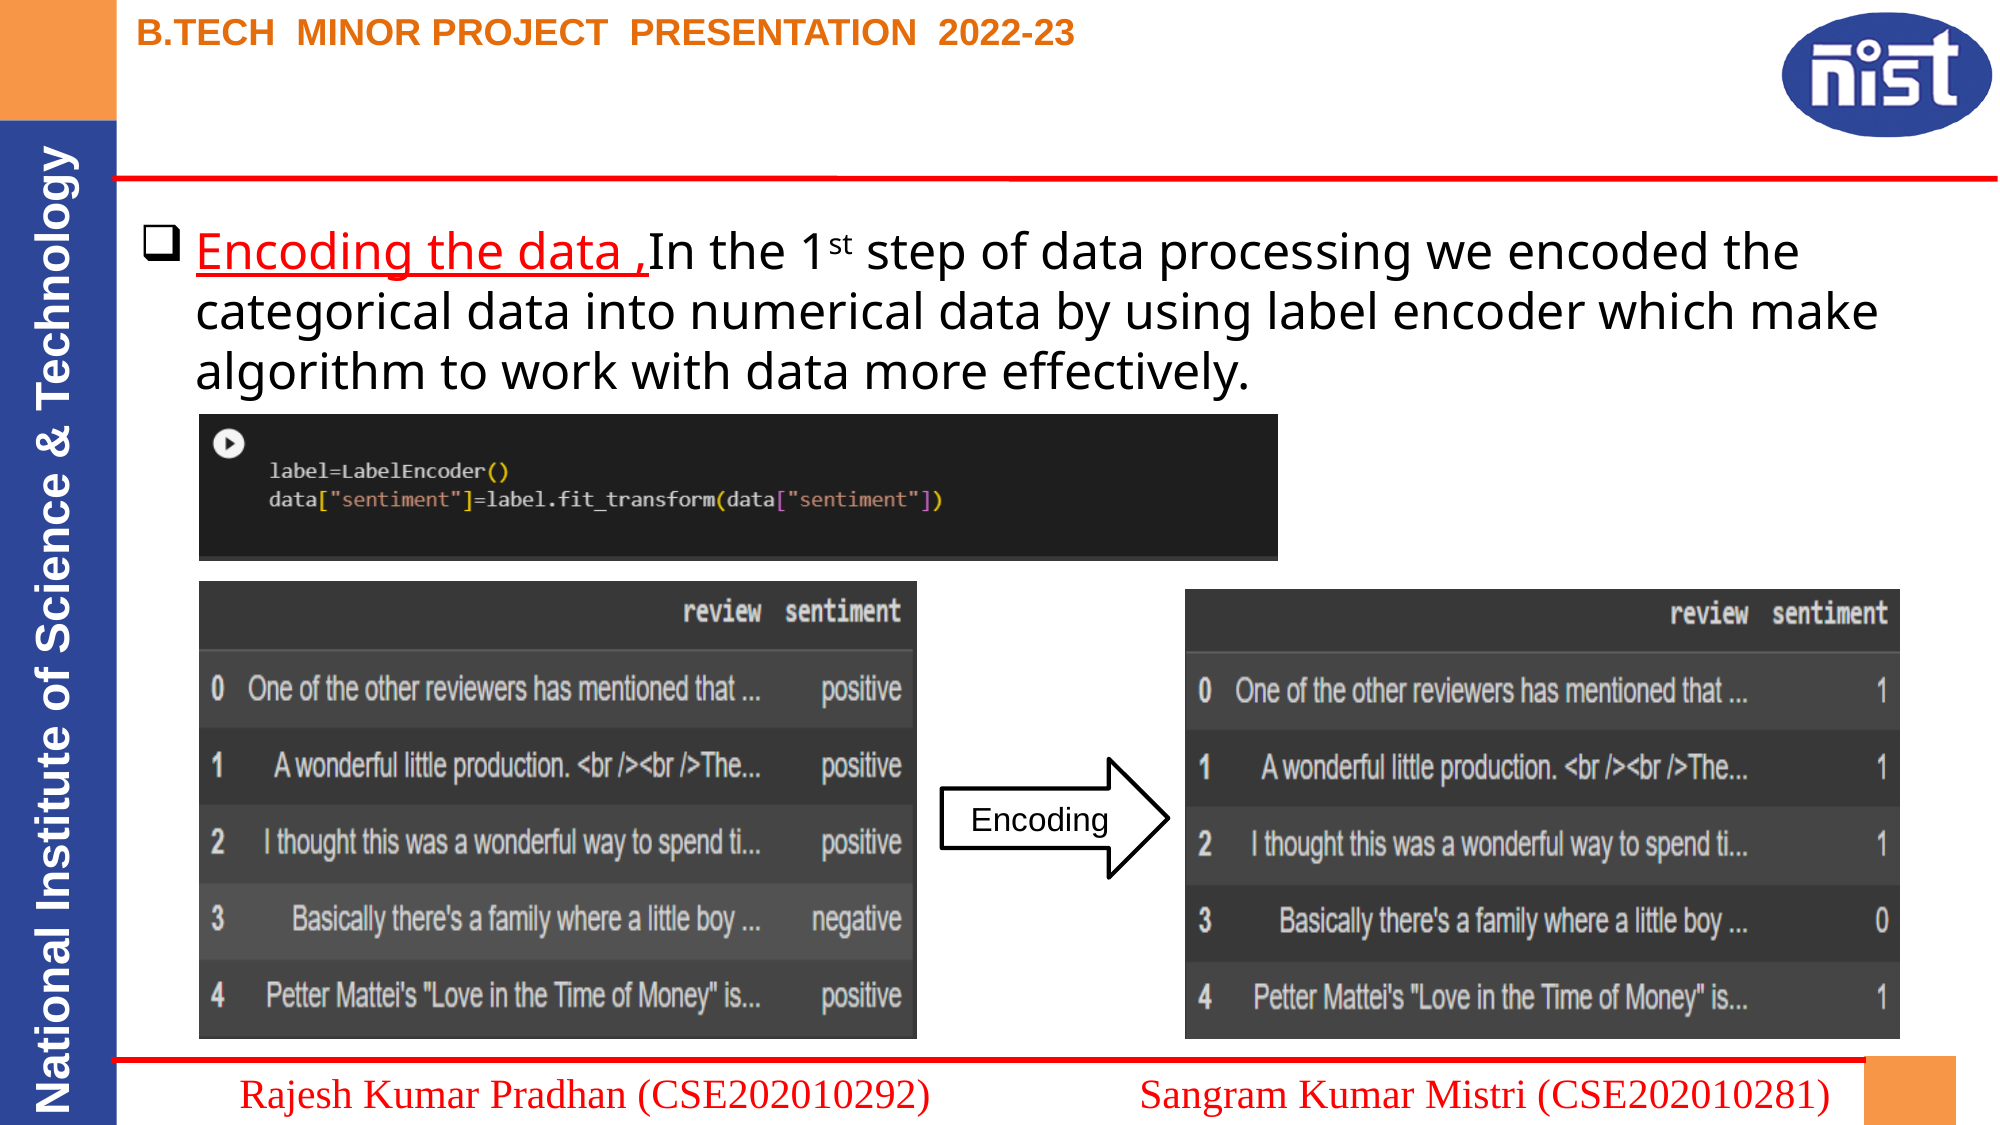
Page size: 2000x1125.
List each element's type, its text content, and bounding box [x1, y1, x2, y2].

picture [1775, 6, 2000, 150]
text_box Rajesh Kumar Pradhan (CSE202010292) Sangram Kumar Mistri (CSE202010281) [224, 1059, 1875, 1125]
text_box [199, 581, 1900, 1039]
text_box Encoding the data ,In the 1st step of data processing we encoded the categorical data into numerical data by using label encoder which make algorithm to work with data more effectively. [124, 212, 1975, 408]
picture [199, 413, 1278, 562]
